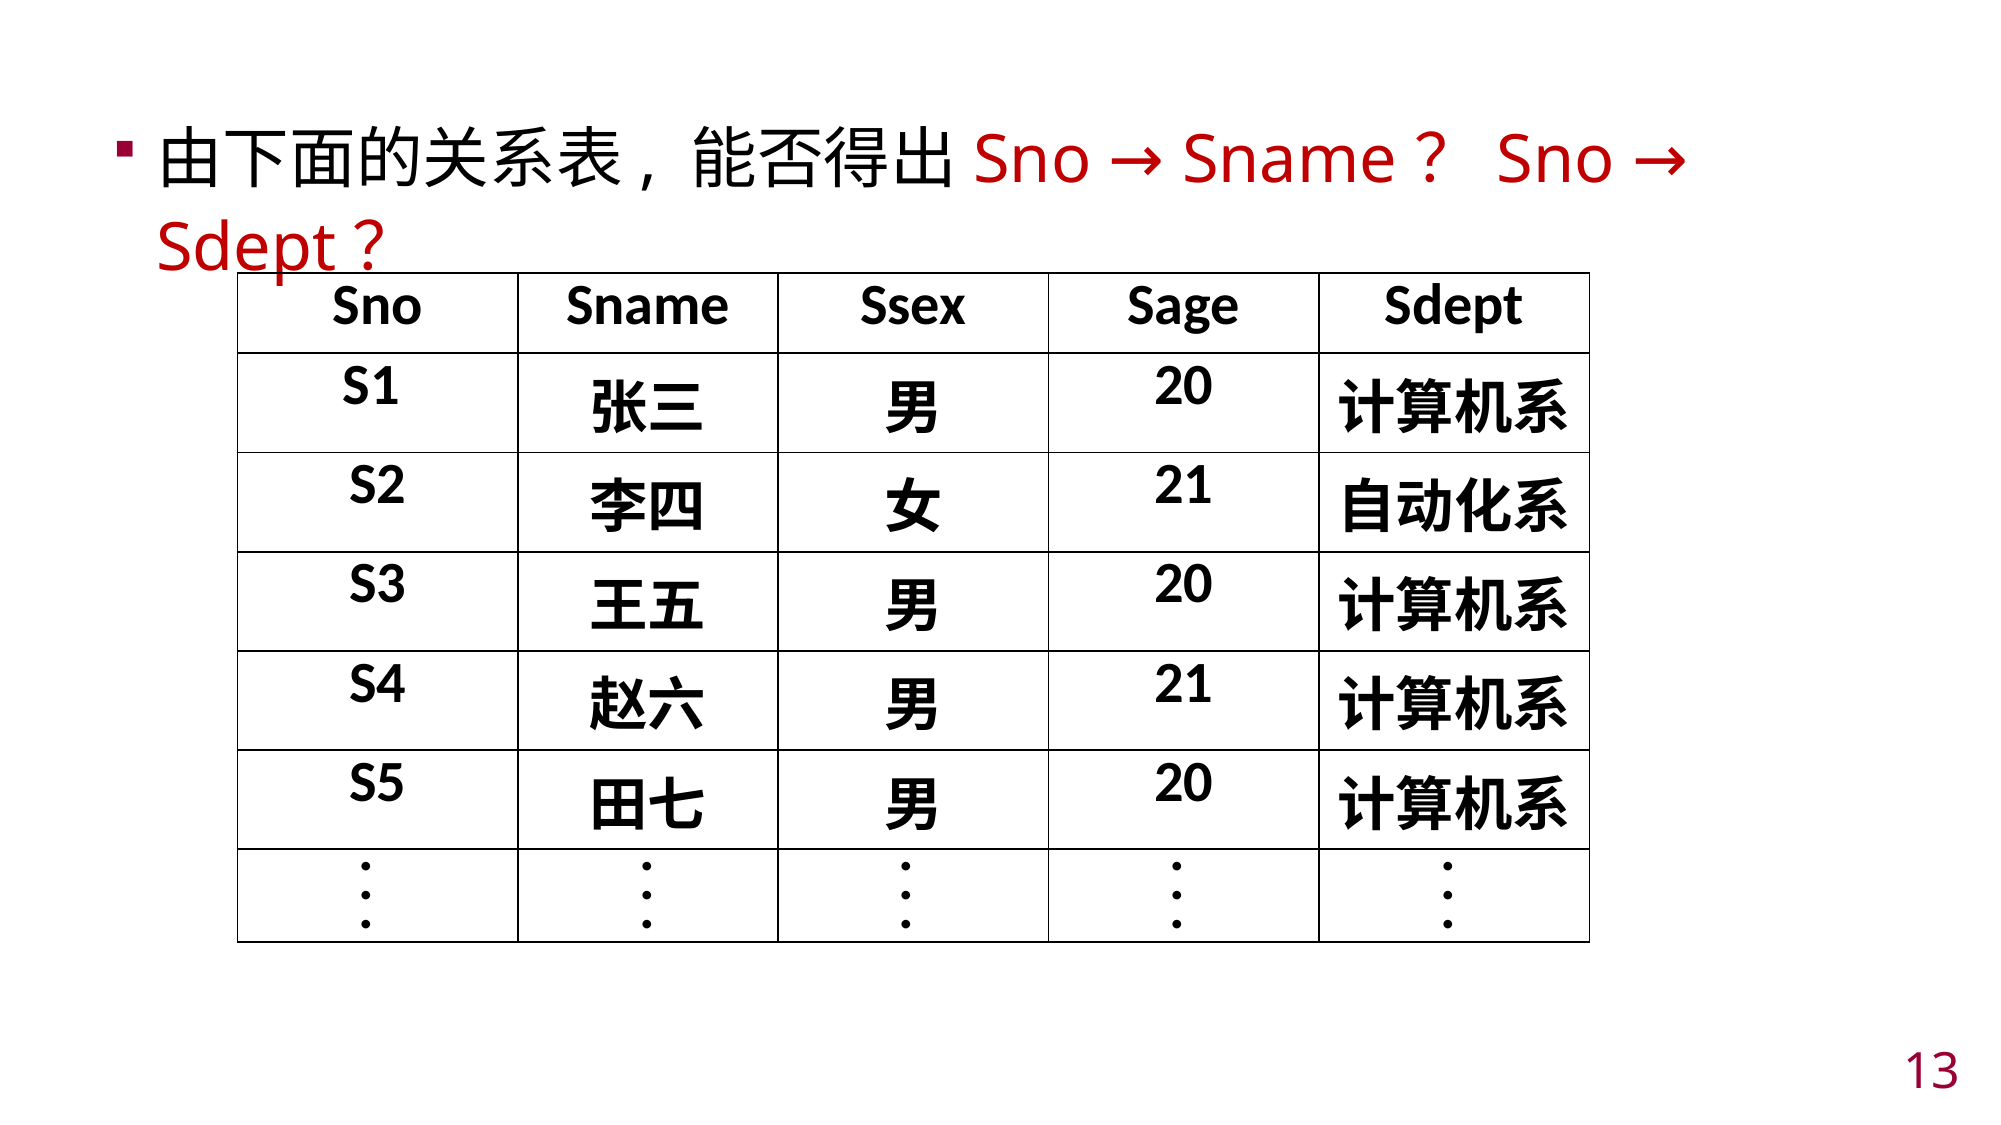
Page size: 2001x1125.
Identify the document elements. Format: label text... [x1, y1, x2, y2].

table_cell . . . [1320, 850, 1589, 941]
table_cell 赵六 [519, 652, 777, 749]
table_cell . . . [779, 850, 1048, 941]
table_header Sno [238, 274, 517, 352]
table_cell 男 [779, 652, 1048, 749]
table_header Sname [519, 274, 777, 352]
table_cell 计算机系 [1320, 354, 1589, 452]
table_cell . . . [519, 850, 777, 941]
slide_number 12 [1550, 1048, 1975, 1096]
table_cell S4 [238, 652, 517, 749]
table_cell 女 [779, 453, 1048, 551]
table_cell 自动化系 [1320, 453, 1589, 551]
table_cell 田七 [519, 751, 777, 848]
table_cell 20 [1049, 553, 1318, 650]
table_cell S5 [238, 751, 517, 848]
table_cell . . . [1049, 850, 1318, 941]
list 由下面的关系表, 能否得出Sno → Sname？Sno → Sdept？ [97, 99, 1904, 1073]
table_cell S2 [238, 453, 517, 551]
table_header Sdept [1320, 274, 1589, 352]
table_cell 张三 [519, 354, 777, 452]
table_cell 20 [1049, 354, 1318, 452]
table_cell . . . [238, 850, 517, 941]
table_header Sage [1049, 274, 1318, 352]
table_cell 计算机系 [1320, 553, 1589, 650]
table_cell 男 [779, 354, 1048, 452]
table_cell 计算机系 [1320, 652, 1589, 749]
table_cell 21 [1049, 453, 1318, 551]
table_cell 20 [1049, 751, 1318, 848]
table_cell 男 [779, 751, 1048, 848]
table_cell 男 [779, 553, 1048, 650]
table_cell 王五 [519, 553, 777, 650]
table_cell S1 [238, 354, 517, 452]
table_cell 李四 [519, 453, 777, 551]
table_cell 21 [1049, 652, 1318, 749]
table_cell 计算机系 [1320, 751, 1589, 848]
table_header Ssex [779, 274, 1048, 352]
table_cell S3 [238, 553, 517, 650]
